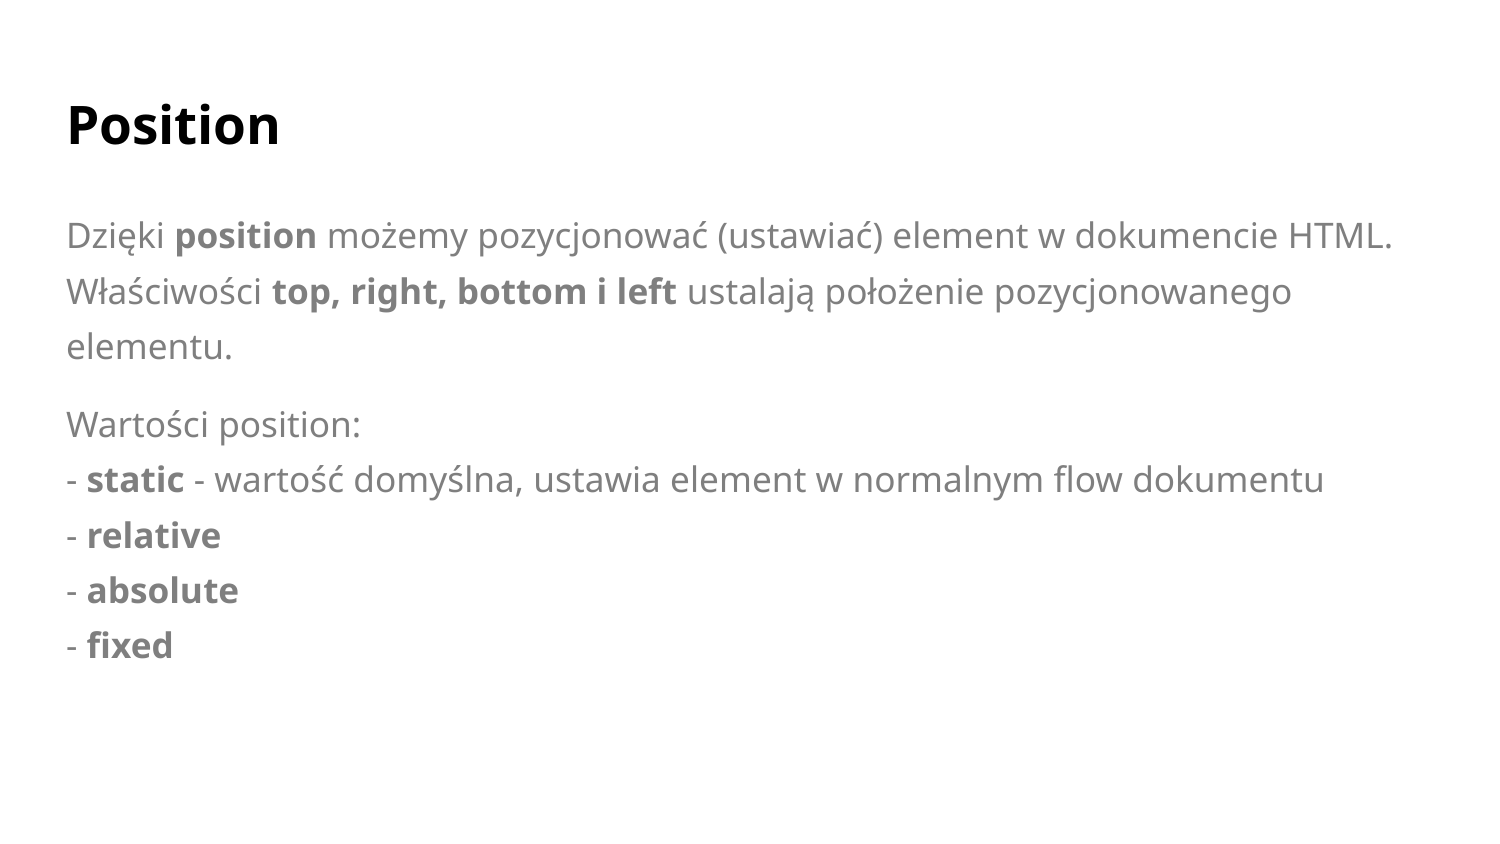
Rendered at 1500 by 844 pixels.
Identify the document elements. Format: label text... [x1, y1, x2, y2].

list Dzięki position możemy pozycjonować (ustawiać) element w dokumencie HTML. Właściwości top, right, bottom i left ustalają położenie pozycjonowanego elementu. Wartości position: - static - wartość domyślna, ustawia element w normalnym flow dokumentu - relative - absolute - fixed [51, 189, 1449, 750]
title Position [51, 72, 1449, 176]
